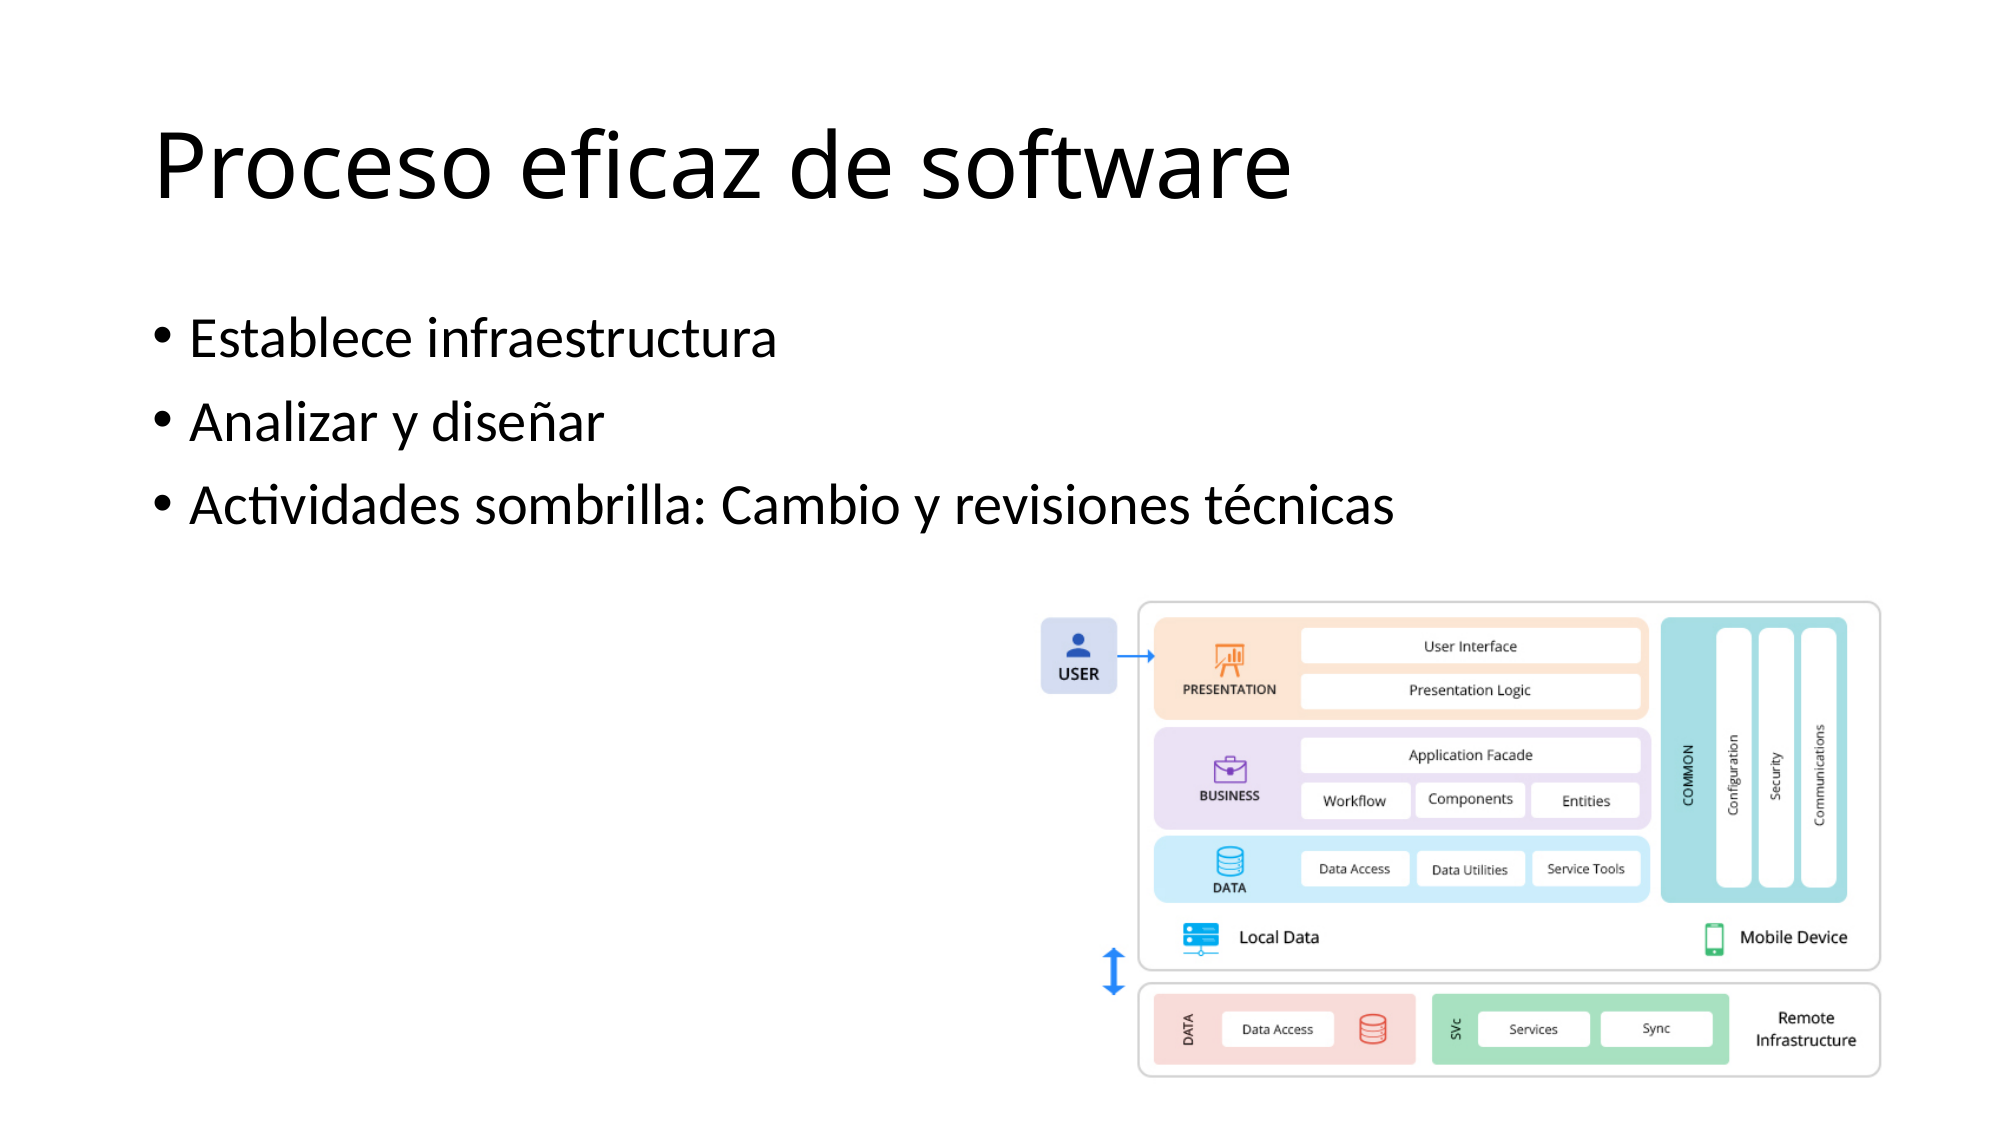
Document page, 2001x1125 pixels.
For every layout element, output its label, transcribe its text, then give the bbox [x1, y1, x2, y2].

list Establece infraestructura Analizar y diseñar Actividades sombrilla: Cambio y revisiones técnicas [137, 299, 1863, 1014]
title Proceso eficaz de software [137, 59, 1863, 278]
picture [1029, 589, 1905, 1099]
